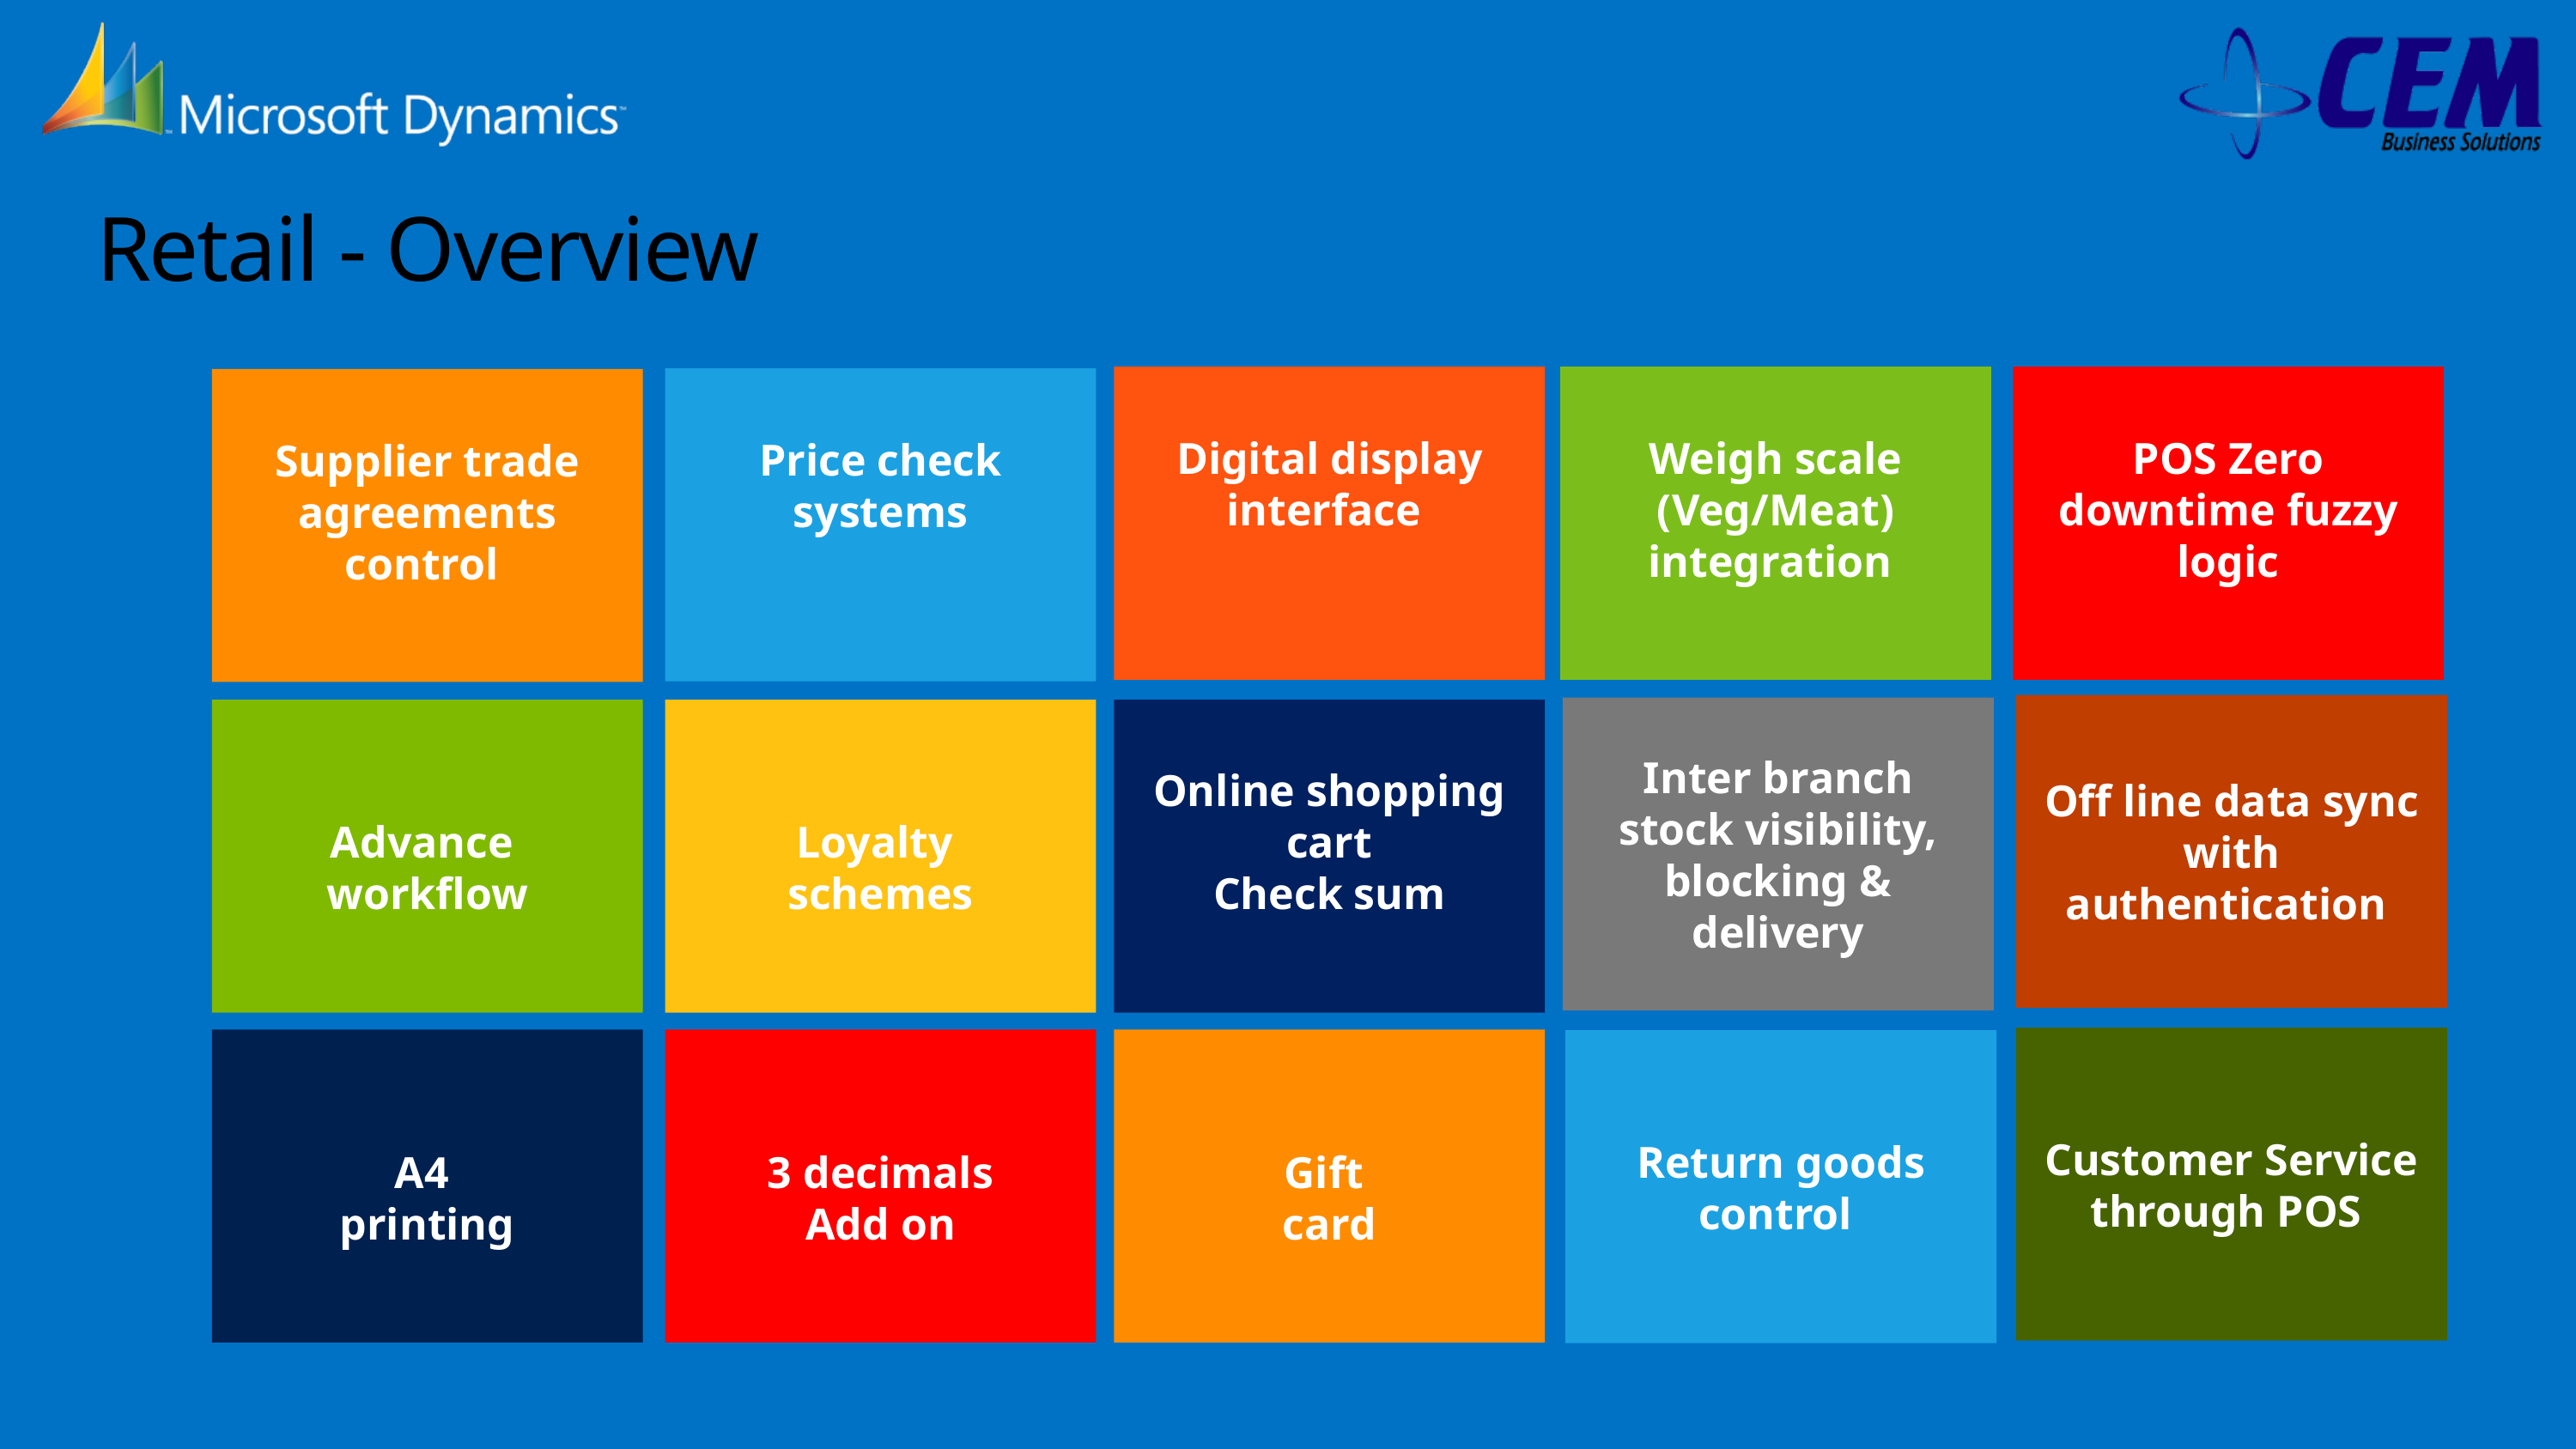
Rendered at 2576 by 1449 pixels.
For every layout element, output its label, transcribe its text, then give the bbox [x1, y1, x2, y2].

title Retail - Overview [96, 204, 1213, 301]
picture [41, 21, 629, 149]
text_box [211, 366, 2448, 1343]
picture [2166, 0, 2565, 188]
